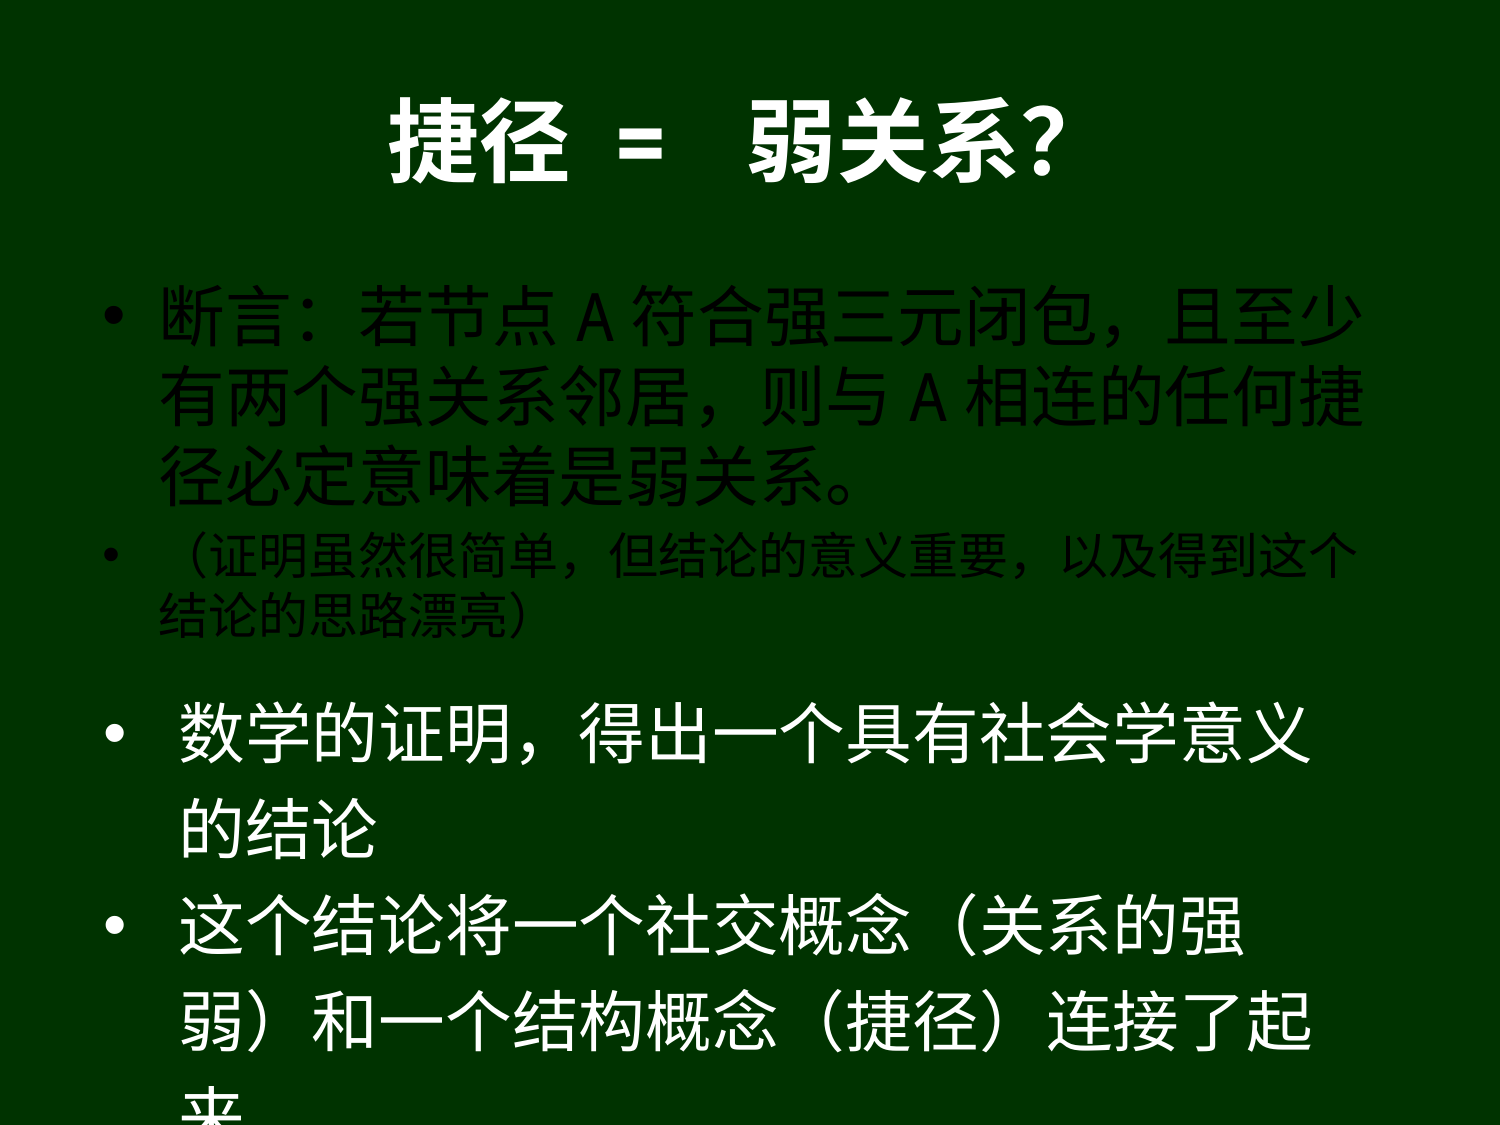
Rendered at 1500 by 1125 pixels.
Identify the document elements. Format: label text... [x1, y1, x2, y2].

title 捷径 = 弱关系？ [74, 44, 1426, 233]
list 断言：若节点A符合强三元闭包，且至少有两个强关系邻居，则与A相连的任何捷径必定意味着是弱关系。 （证明虽然很简单，但结论的意义重要，以及得到这个结论的思路漂亮） [40, 266, 1399, 681]
text_box 数学的证明，得出一个具有社会学意义的结论 这个结论将一个社交概念（关系的强弱）和一个结构概念（捷径）连接了起来 [88, 668, 1365, 1125]
